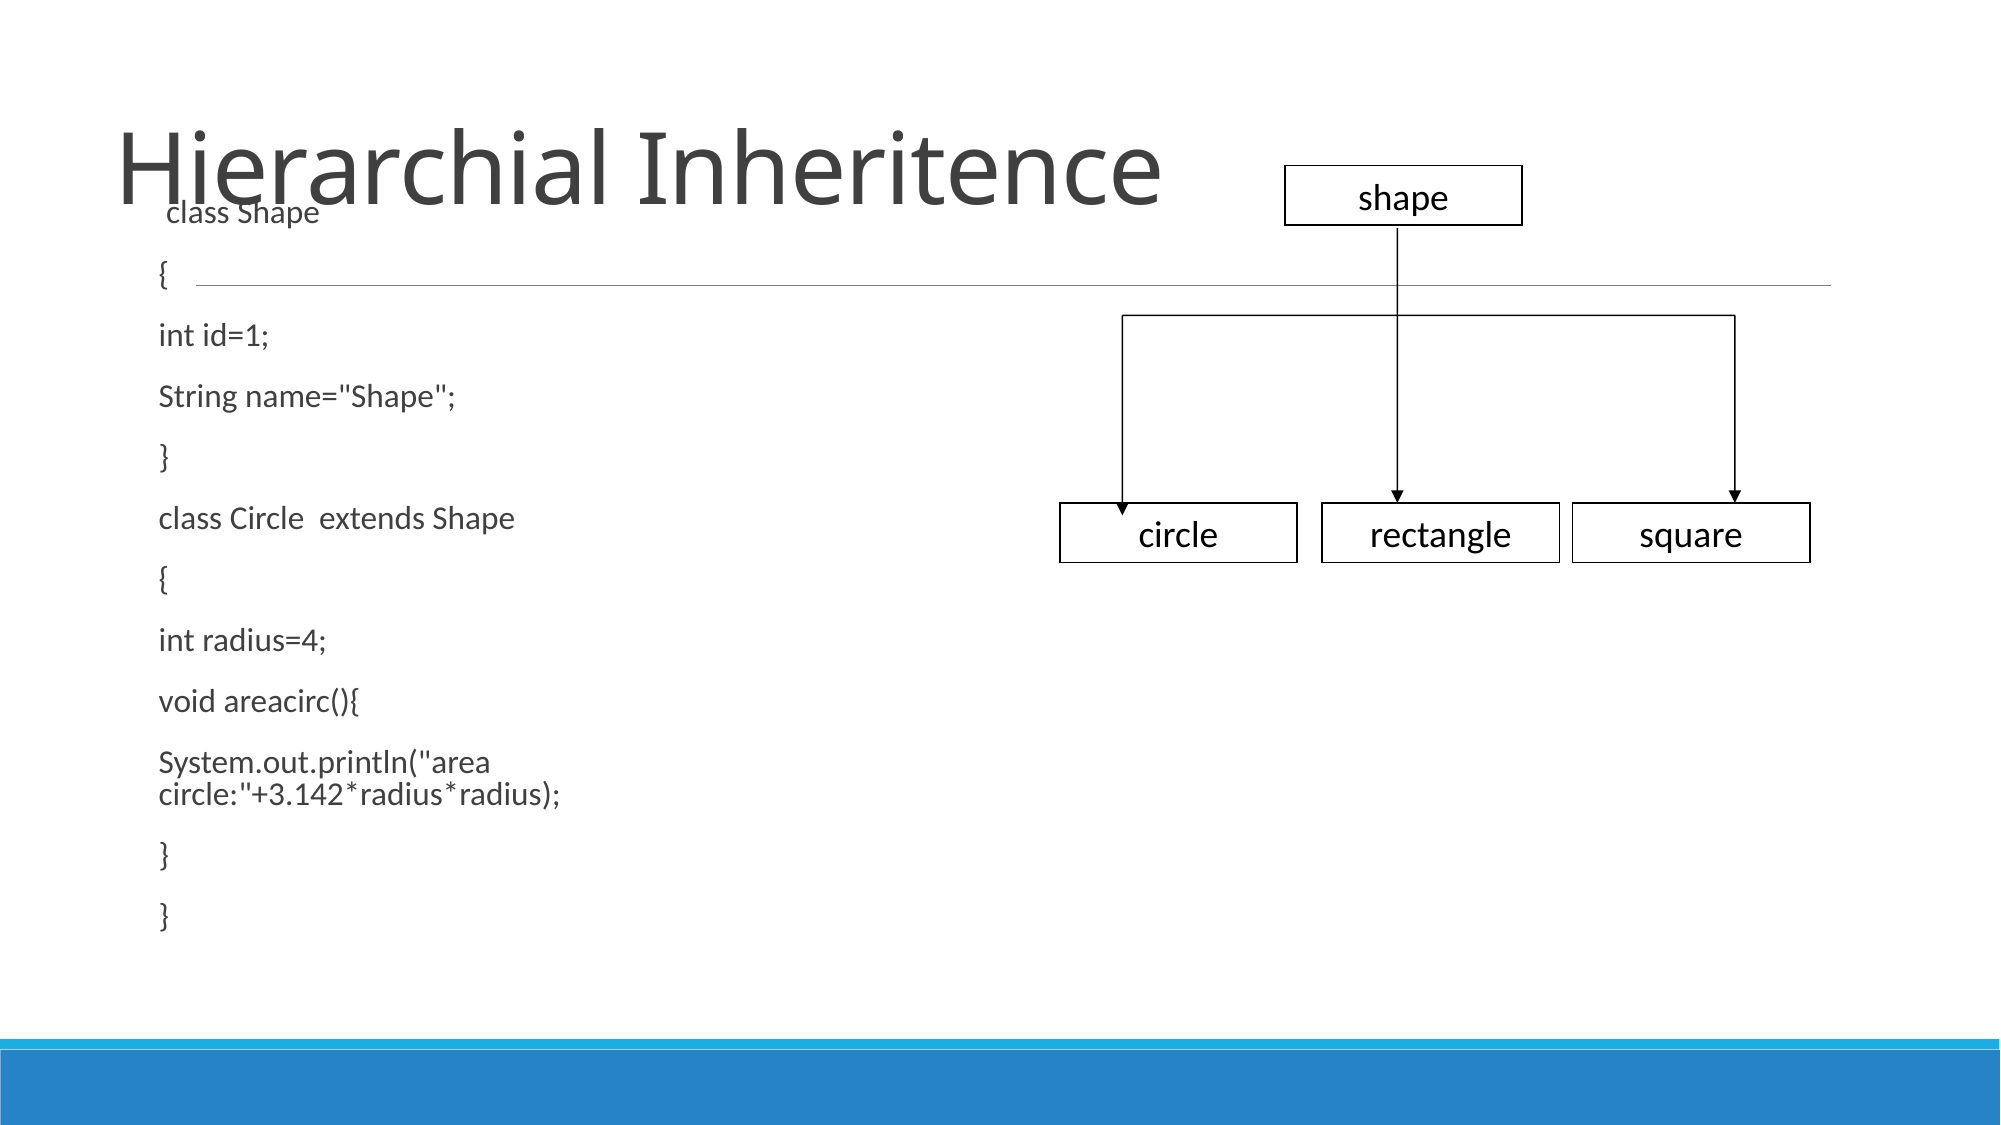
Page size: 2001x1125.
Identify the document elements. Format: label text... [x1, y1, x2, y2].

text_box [1059, 164, 1811, 566]
list class Shape { int id=1; String name="Shape"; } class Circle extends Shape { int radius=4; void areacirc(){ System.out.println("area circle:"+3.142*radius*radius); } } [143, 191, 807, 1022]
title Hierarchial Inheritence [99, 45, 1900, 233]
